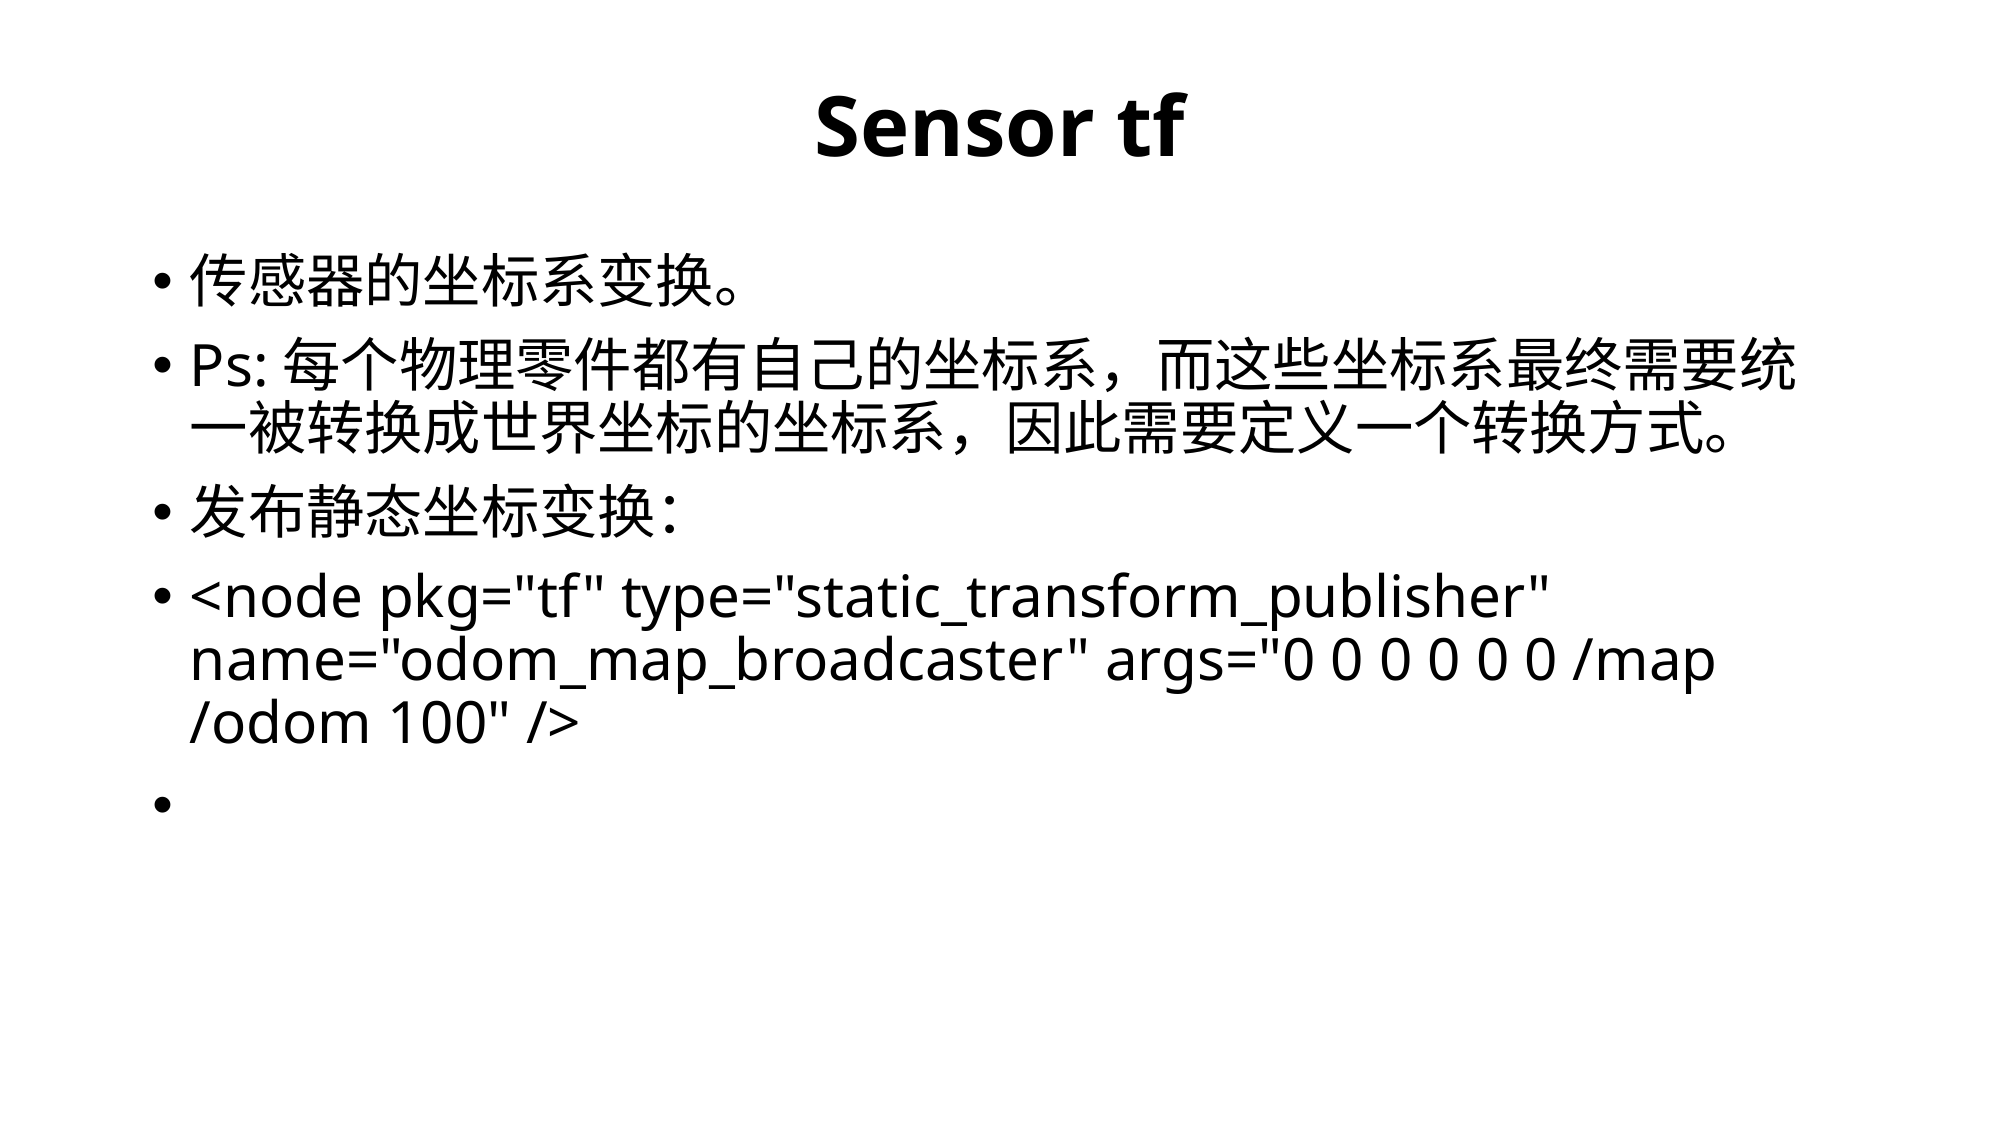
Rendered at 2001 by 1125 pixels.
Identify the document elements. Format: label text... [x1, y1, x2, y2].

title Sensor tf [137, 59, 1863, 199]
list 传感器的坐标系变换。 Ps:每个物理零件都有自己的坐标系，而这些坐标系最终需要统一被转换成世界坐标的坐标系，因此需要定义一个转换方式。 发布静态坐标变换： <node pkg="tf" type="static_transform_publisher" name="odom_map_broadcaster" args="0 0 0 0 0 0 /map /odom 100" /> [137, 245, 1863, 1025]
